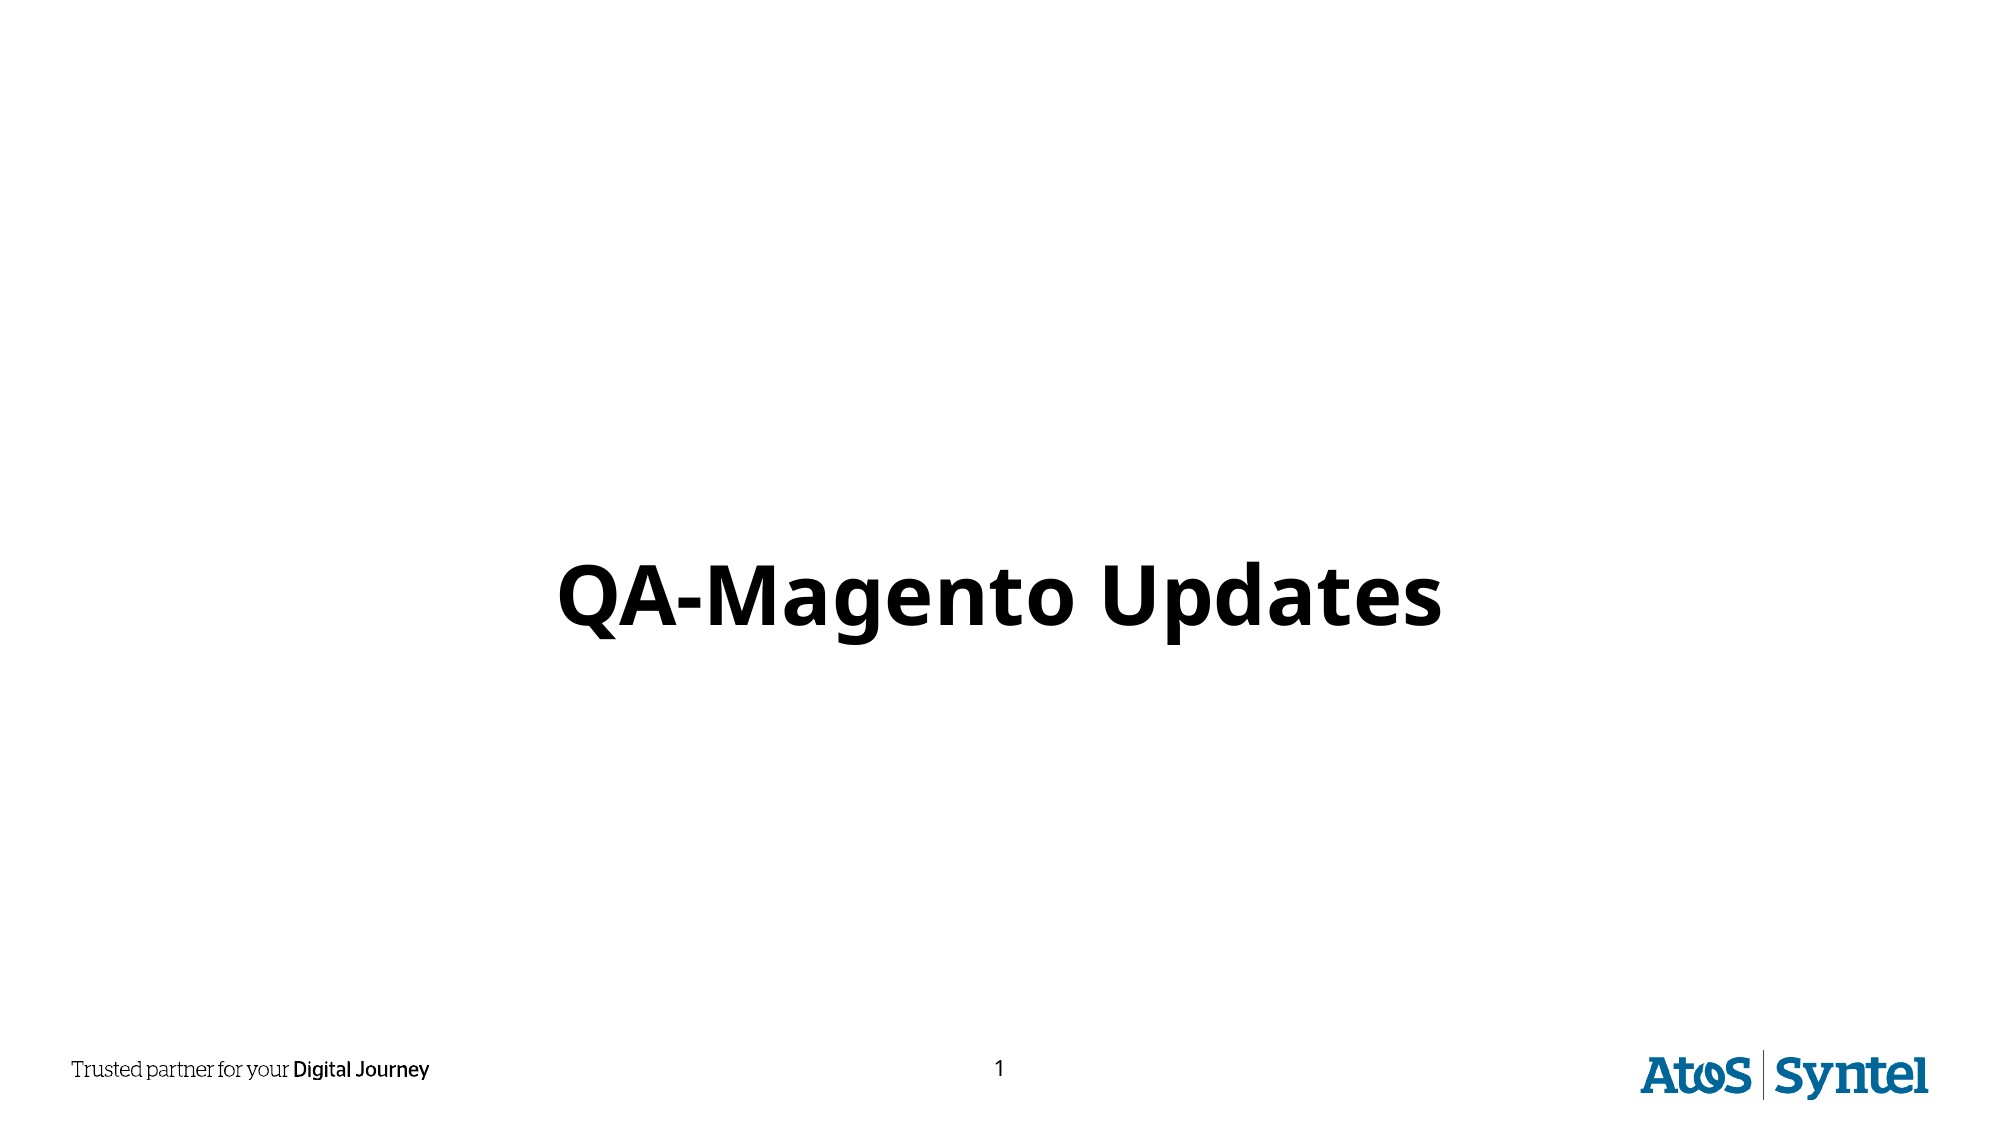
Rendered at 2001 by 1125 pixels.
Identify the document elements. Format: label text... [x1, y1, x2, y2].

picture [1603, 1019, 1965, 1125]
text_box QA-Magento Updates [499, 534, 1500, 650]
